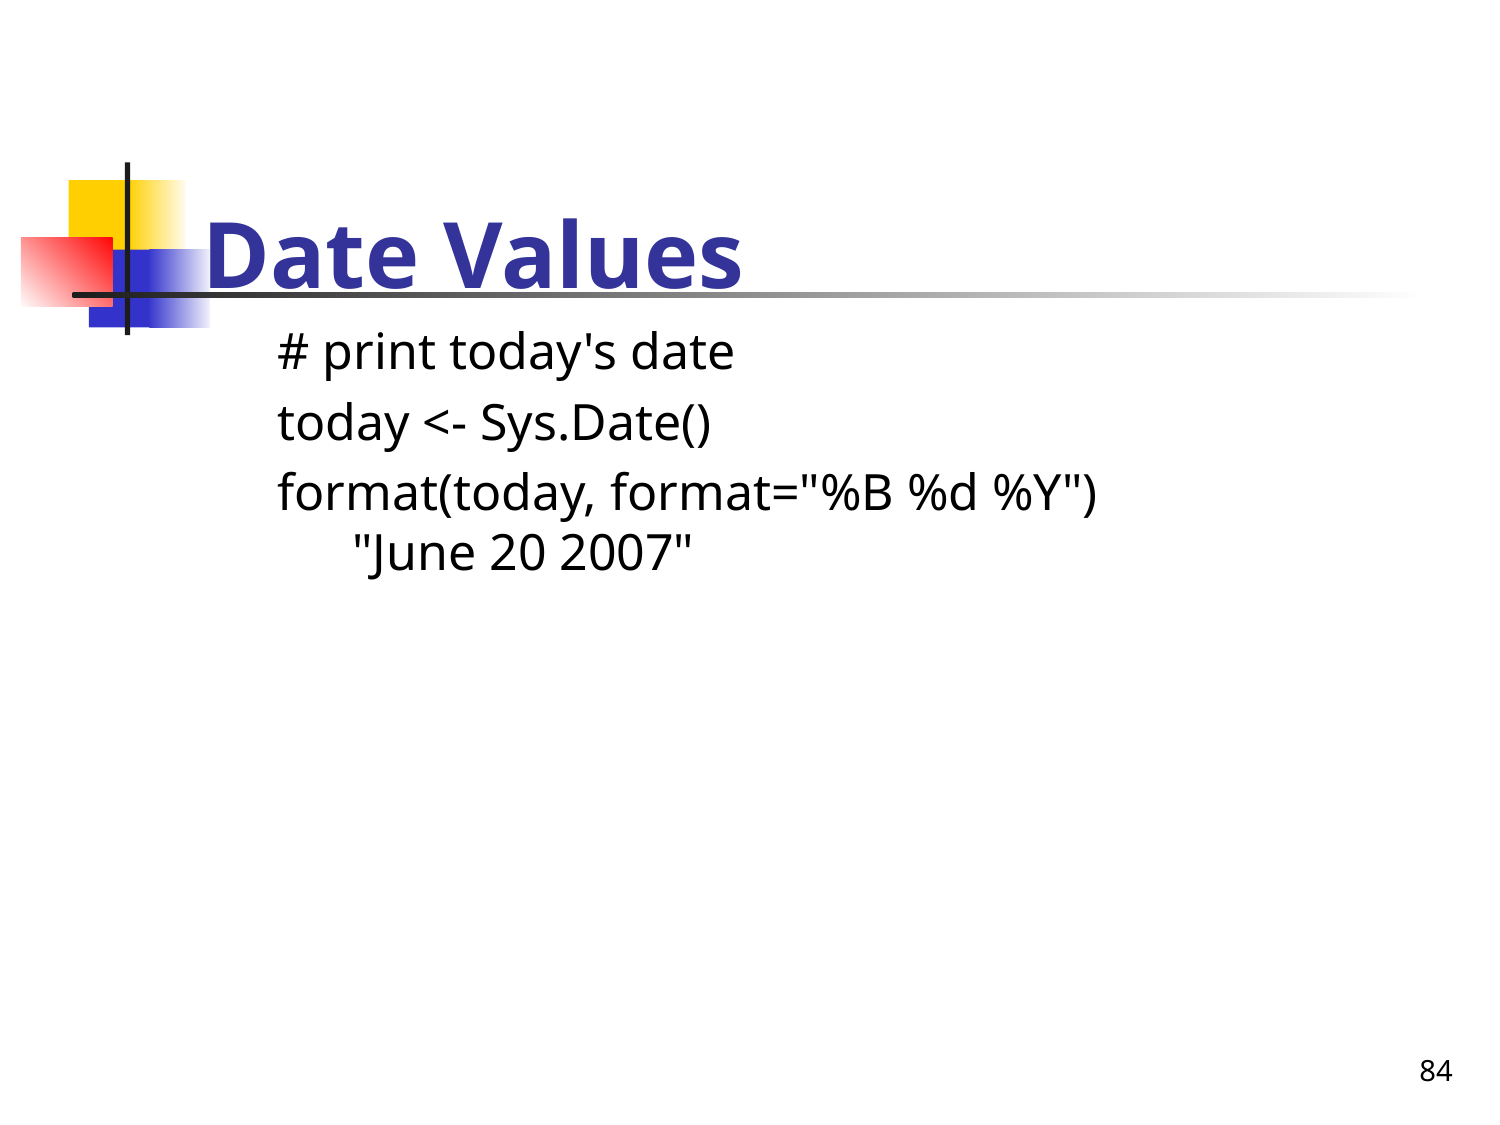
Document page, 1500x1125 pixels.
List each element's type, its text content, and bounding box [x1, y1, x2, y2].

slide_number 84 [1155, 1024, 1468, 1100]
title Date Values [187, 74, 1467, 312]
list # print today's date today <- Sys.Date() format(today, format="%B %d %Y") "June 20 2007" [112, 312, 1500, 788]
